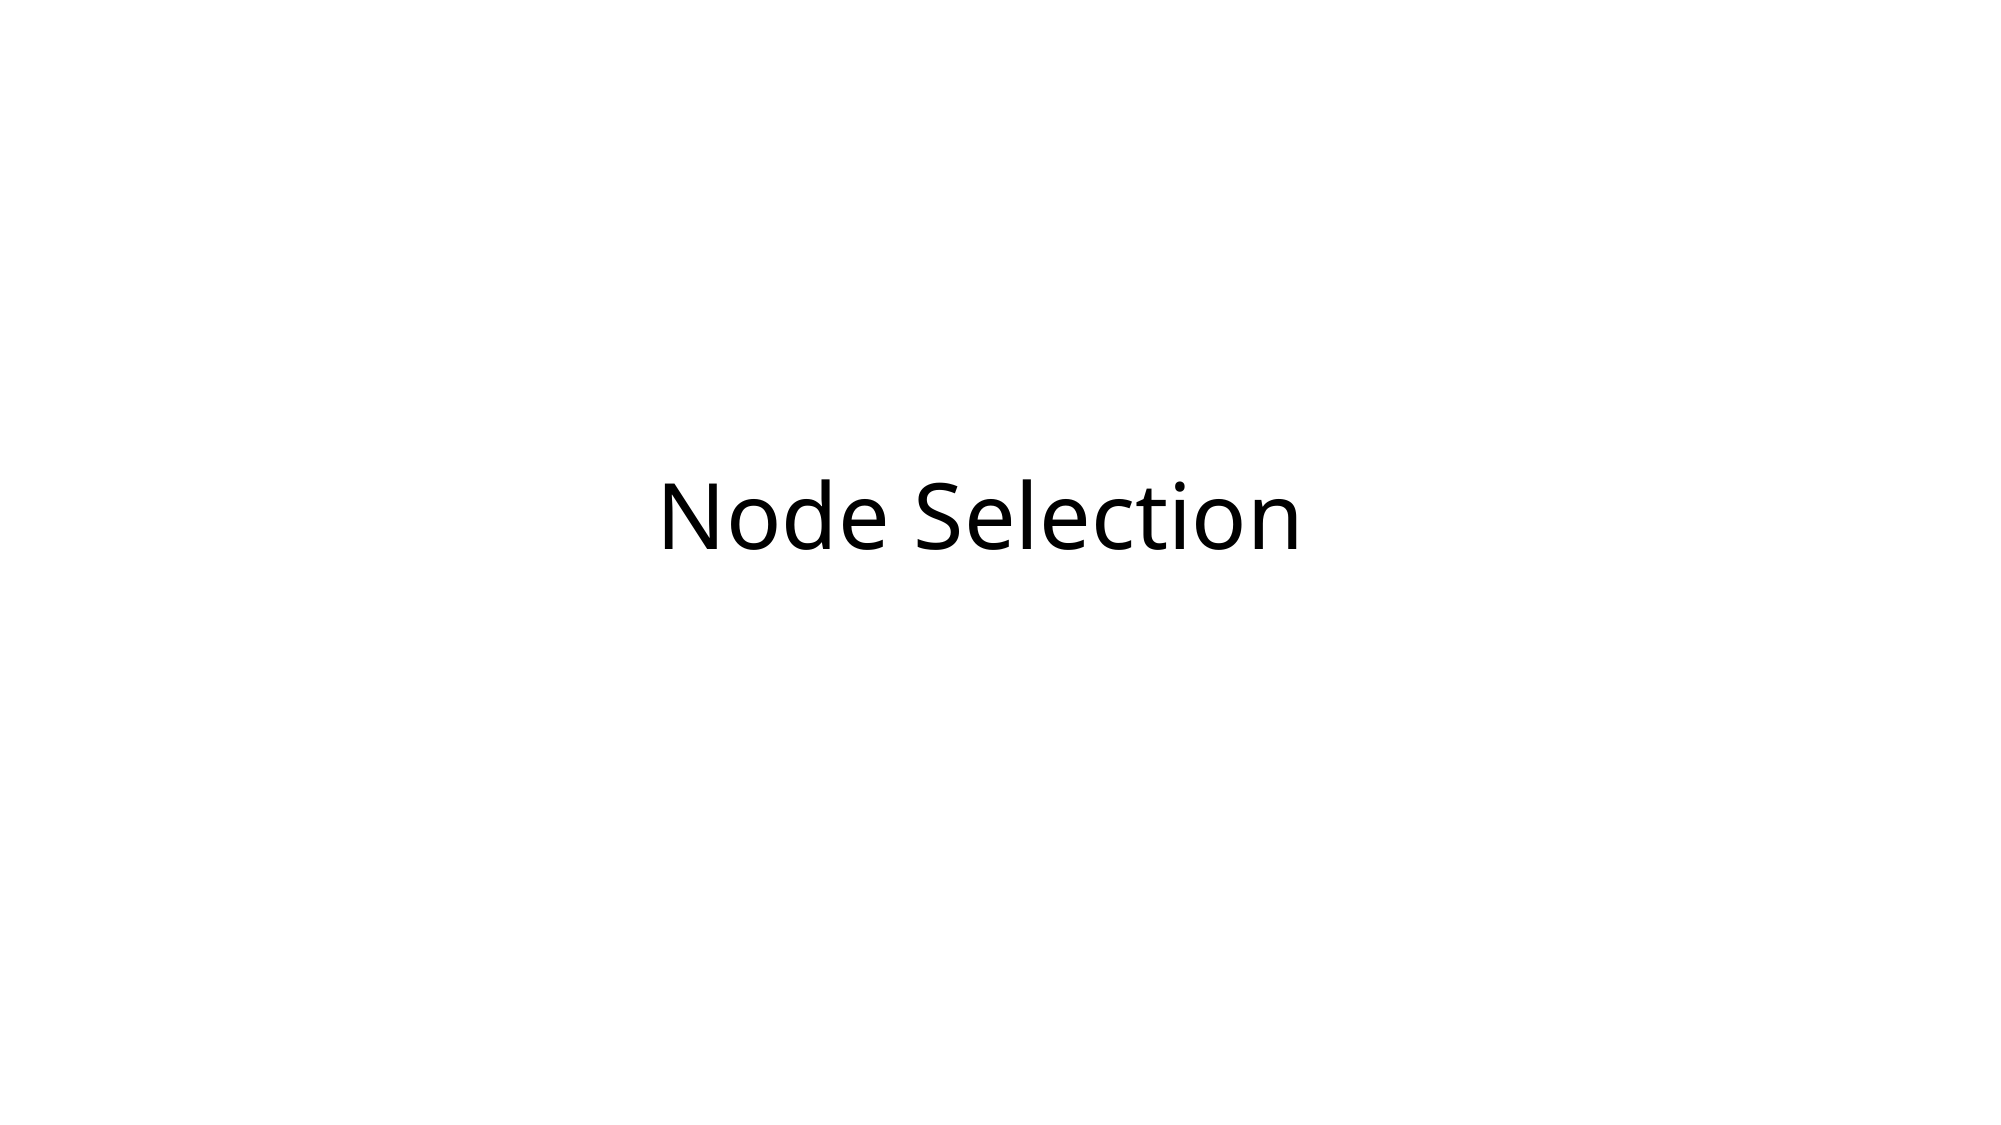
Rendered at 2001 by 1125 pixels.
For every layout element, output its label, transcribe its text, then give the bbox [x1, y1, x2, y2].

title Node Selection [118, 410, 1844, 629]
